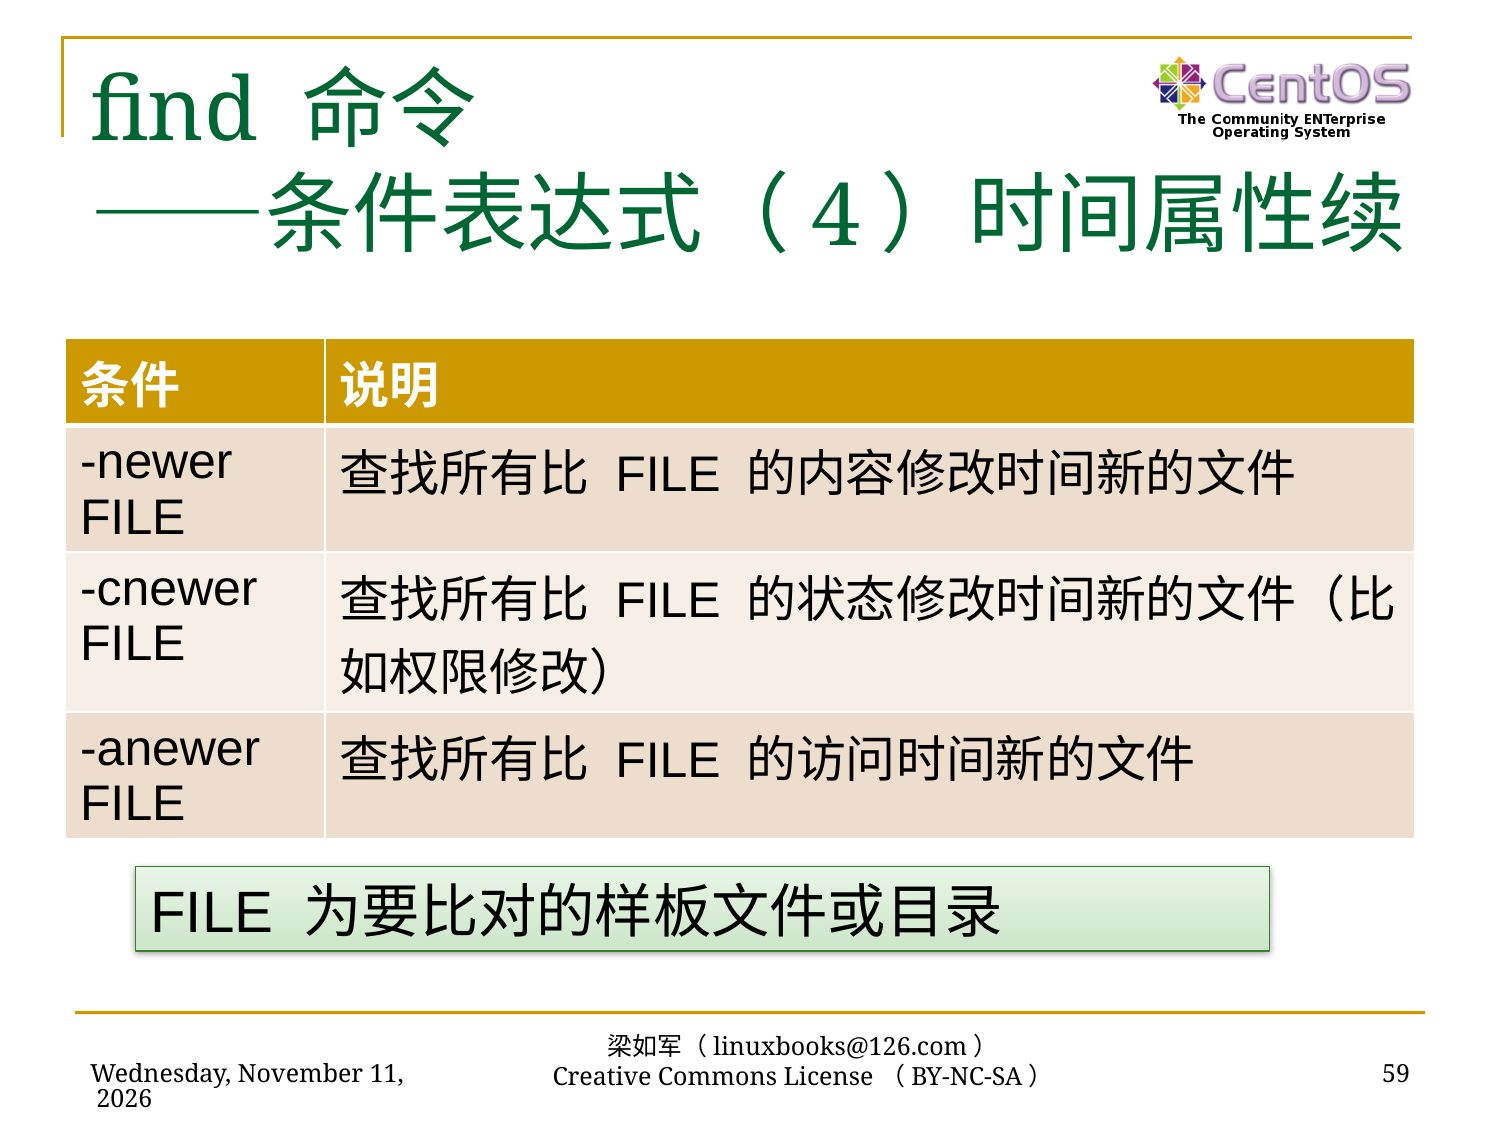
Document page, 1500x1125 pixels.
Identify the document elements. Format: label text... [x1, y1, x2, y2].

text_box FILE 为要比对的样板文件或目录 [135, 866, 1270, 952]
footer 梁如军（linuxbooks@126.com） Creative Commons License（BY-NC-SA） [359, 1022, 1247, 1099]
table_header 条件 [66, 339, 324, 423]
table_cell 查找所有比 FILE 的访问时间新的文件 [326, 713, 1414, 838]
table_cell -anewer FILE [66, 713, 324, 838]
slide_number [74, 1023, 426, 1100]
table_cell -newer FILE [66, 428, 324, 551]
title find 命令 ——条件表达式（4）时间属性续 [74, 45, 1426, 233]
table_cell 查找所有比 FILE 的内容修改时间新的文件 [326, 428, 1414, 551]
table_cell 查找所有比 FILE 的状态修改时间新的文件（比如权限修改） [326, 553, 1414, 711]
slide_number 59 [1074, 1023, 1426, 1100]
table_header 说明 [326, 339, 1414, 423]
table_cell -cnewer FILE [66, 553, 324, 711]
